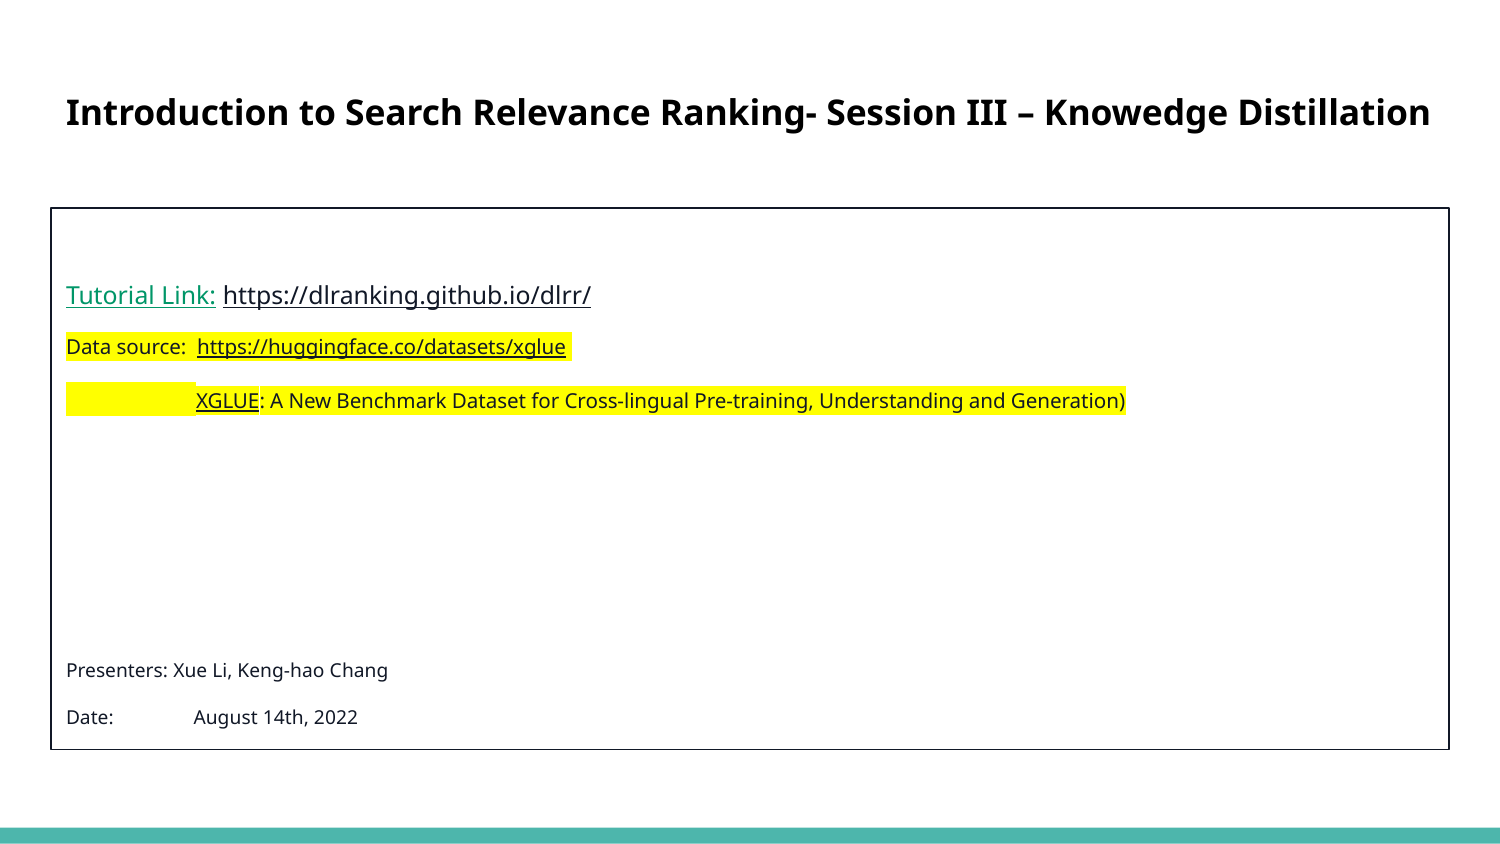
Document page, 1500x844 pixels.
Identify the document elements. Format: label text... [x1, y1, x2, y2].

title Introduction to Search Relevance Ranking- Session III – Knowedge Distillation [51, 72, 1449, 189]
list Tutorial Link: https://dlranking.github.io/dlrr/ Data source: https://huggingface.co/datasets/xglue XGLUE: A New Benchmark Dataset for Cross-lingual Pre-training, Understanding and Generation) Presenters: Xue Li, Keng-hao Chang Date: August 14th, 2022 [51, 207, 1449, 750]
